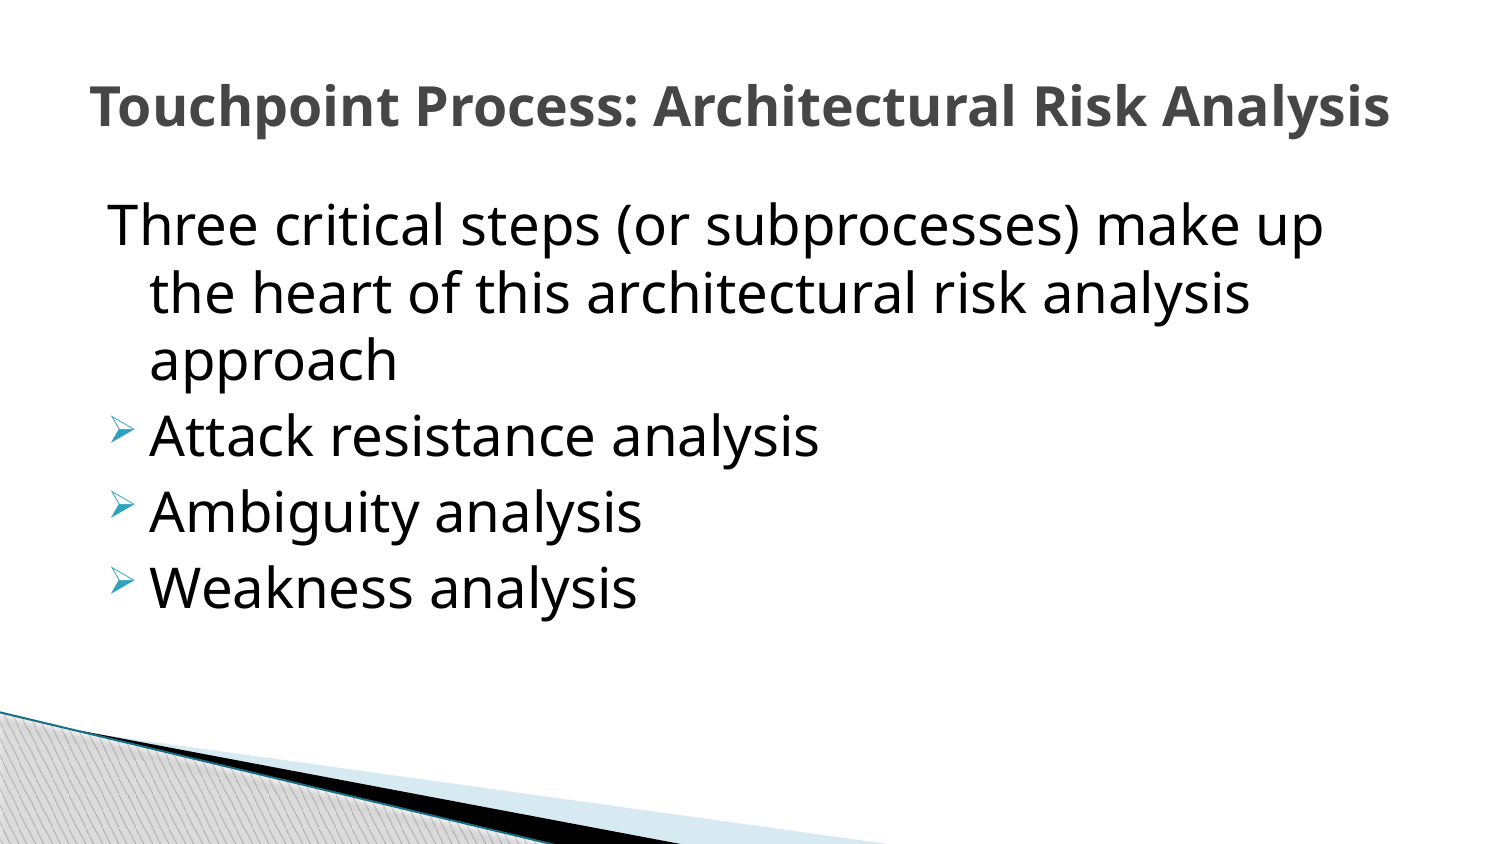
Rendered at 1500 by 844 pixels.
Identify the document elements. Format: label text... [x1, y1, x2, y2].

list Three critical steps (or subprocesses) make up the heart of this architectural risk analysis approach Attack resistance analysis Ambiguity analysis Weakness analysis [75, 182, 1425, 740]
title Touchpoint Process: Architectural Risk Analysis [75, 33, 1425, 175]
